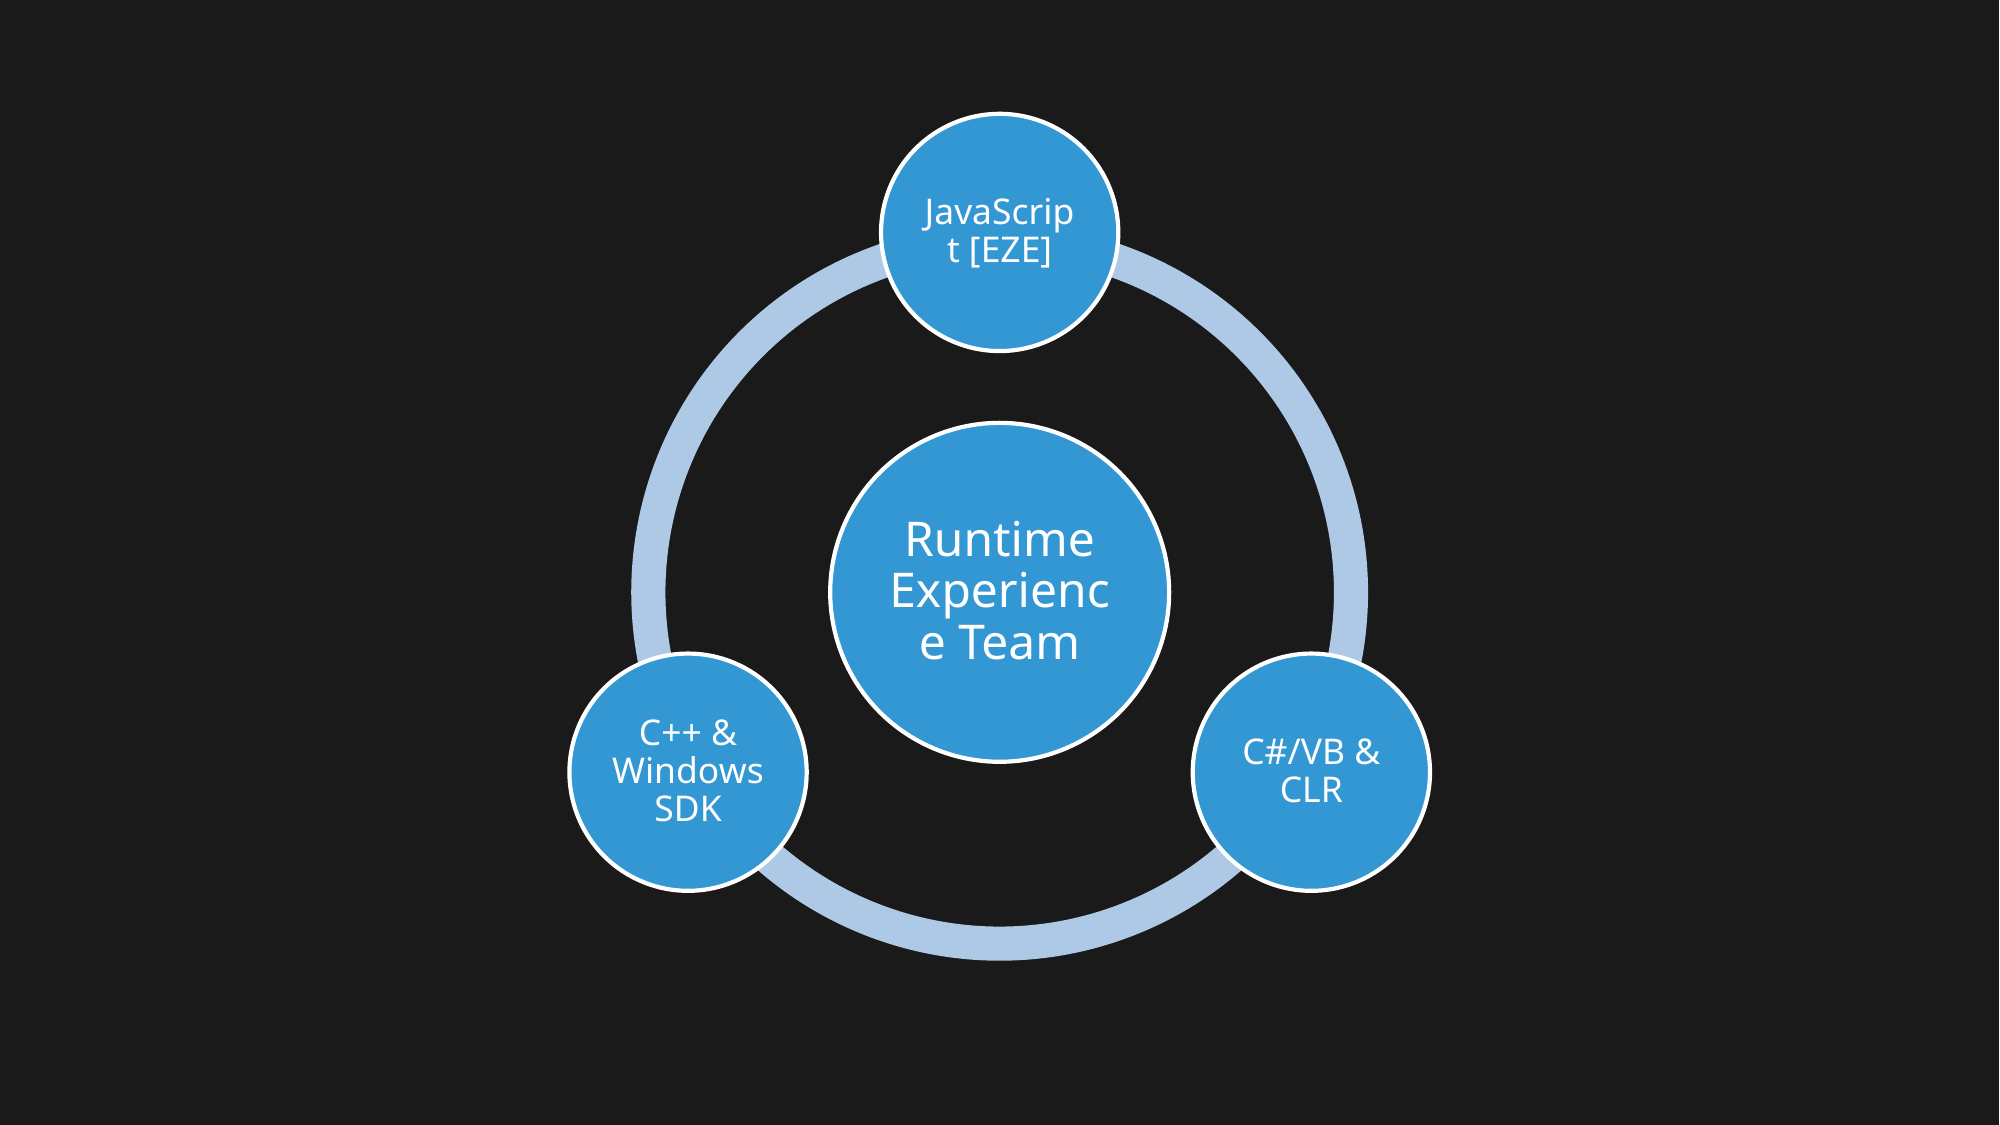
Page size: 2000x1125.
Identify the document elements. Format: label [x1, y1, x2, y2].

text_box [499, 113, 1501, 1009]
